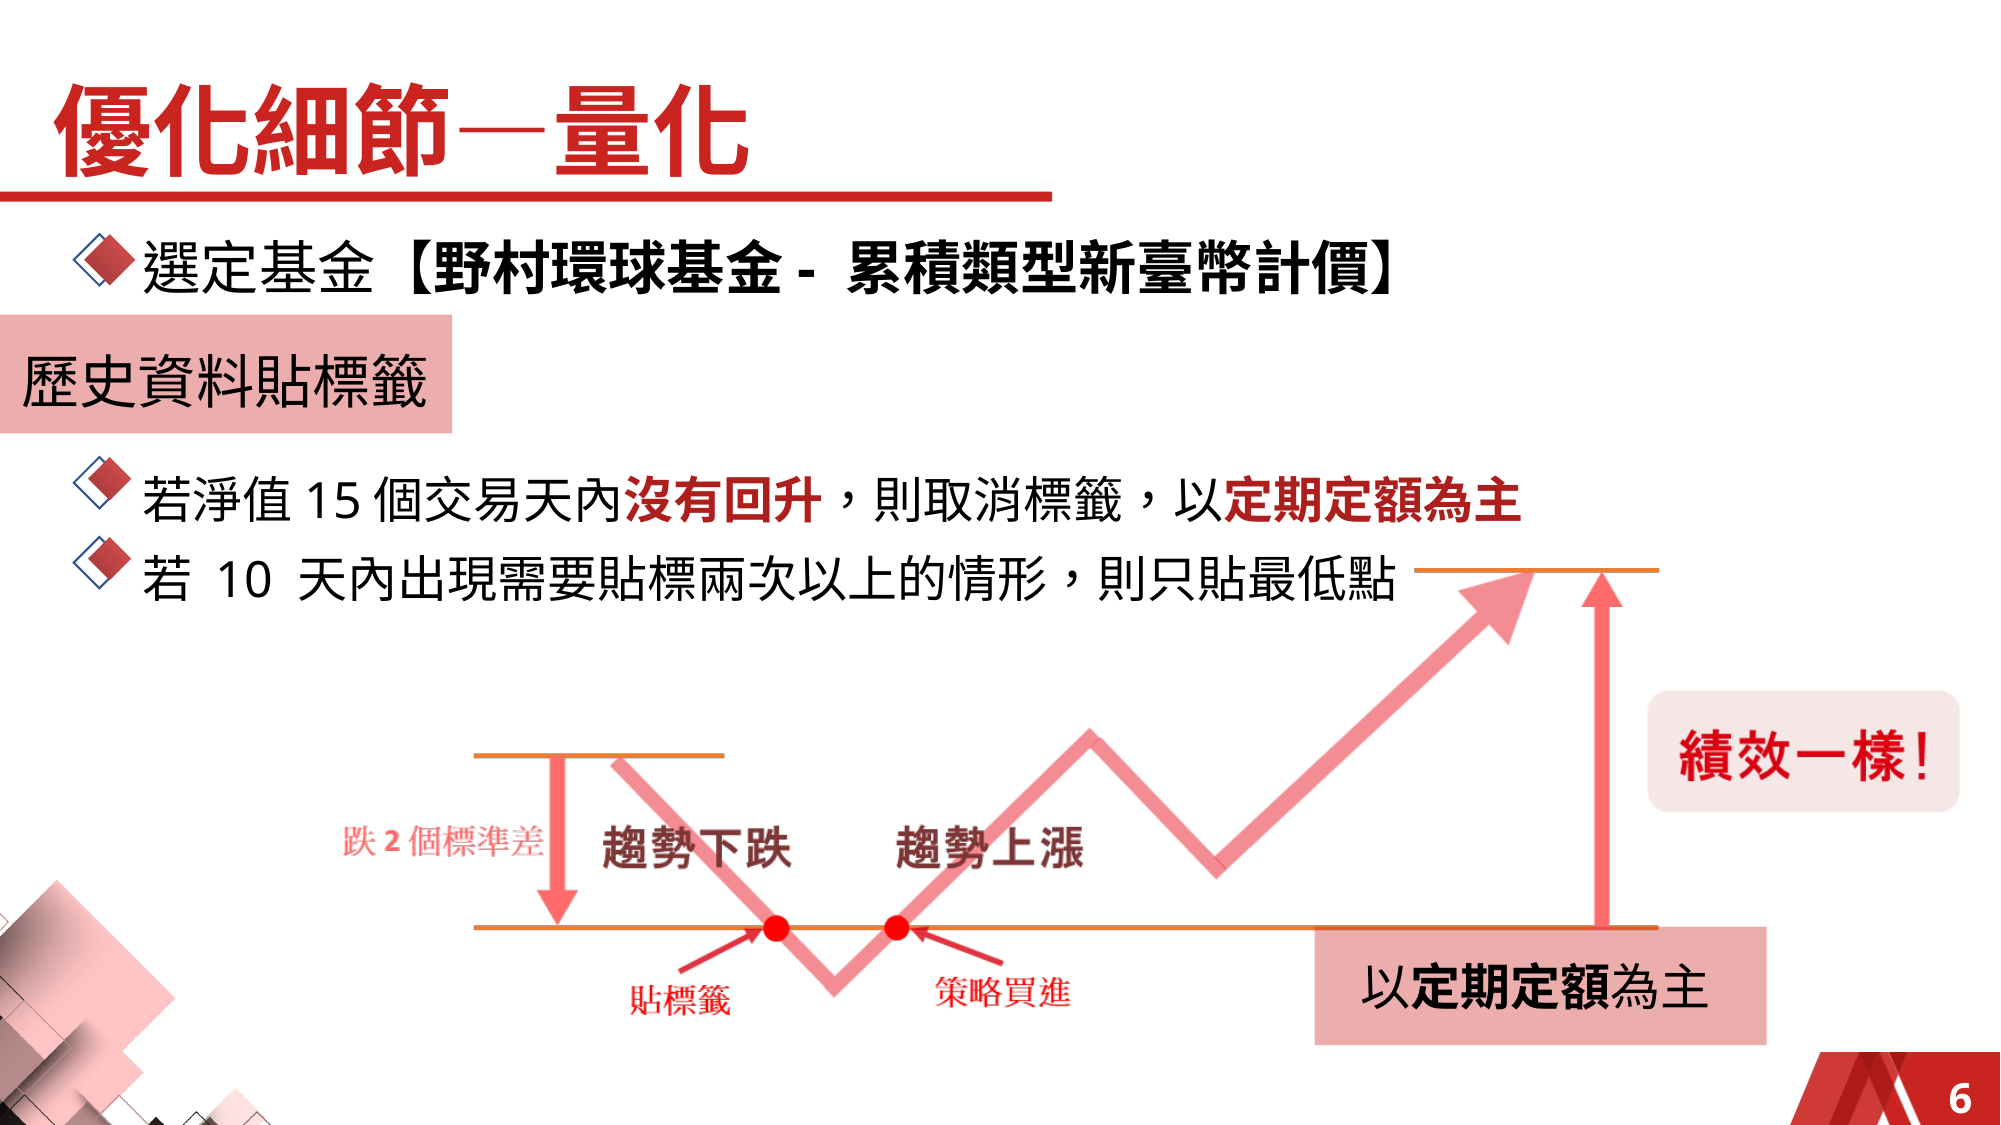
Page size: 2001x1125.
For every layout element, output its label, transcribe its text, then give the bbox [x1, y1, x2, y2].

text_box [0, 314, 453, 434]
picture [321, 568, 1970, 1039]
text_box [1314, 926, 1767, 1046]
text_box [81, 437, 1724, 517]
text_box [81, 210, 1724, 310]
text_box 優化細節—量化 [37, 61, 998, 196]
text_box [81, 517, 1724, 617]
picture [1790, 1052, 2000, 1125]
text_box 6 [1933, 1064, 1988, 1125]
